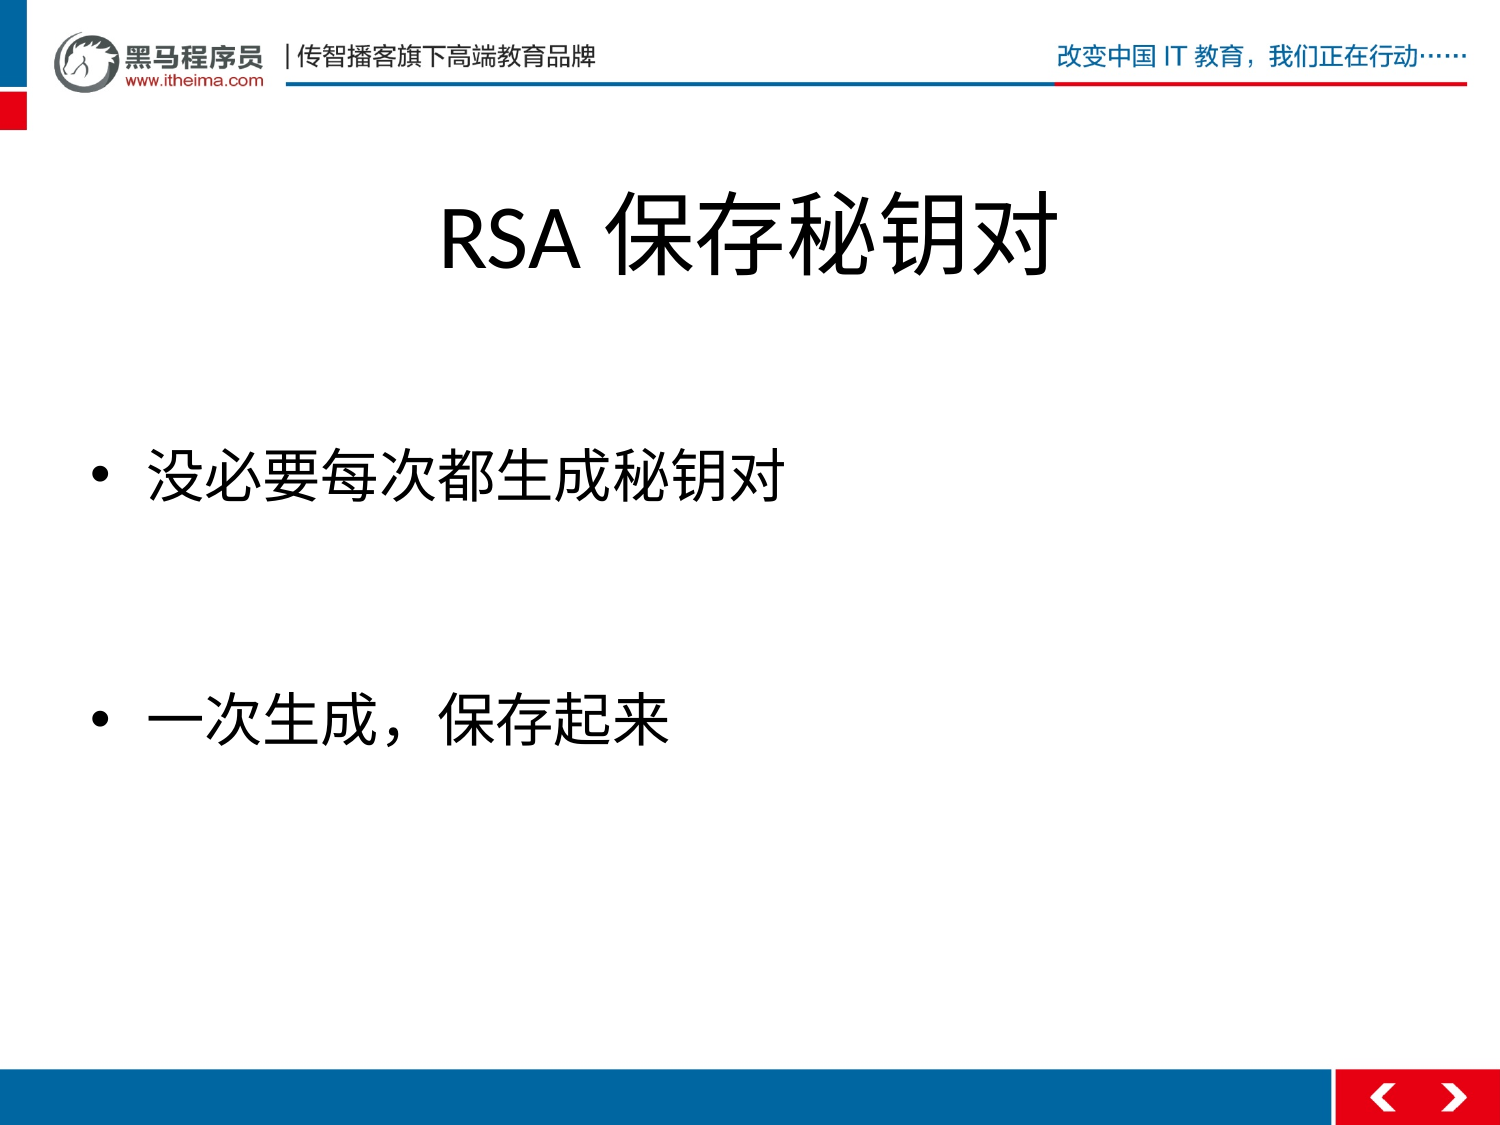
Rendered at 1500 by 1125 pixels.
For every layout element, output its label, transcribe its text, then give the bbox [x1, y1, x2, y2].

picture [0, 0, 1500, 1125]
title RSA保存秘钥对 [75, 138, 1425, 326]
list 没必要每次都生成秘钥对 一次生成，保存起来 [75, 349, 1425, 1047]
